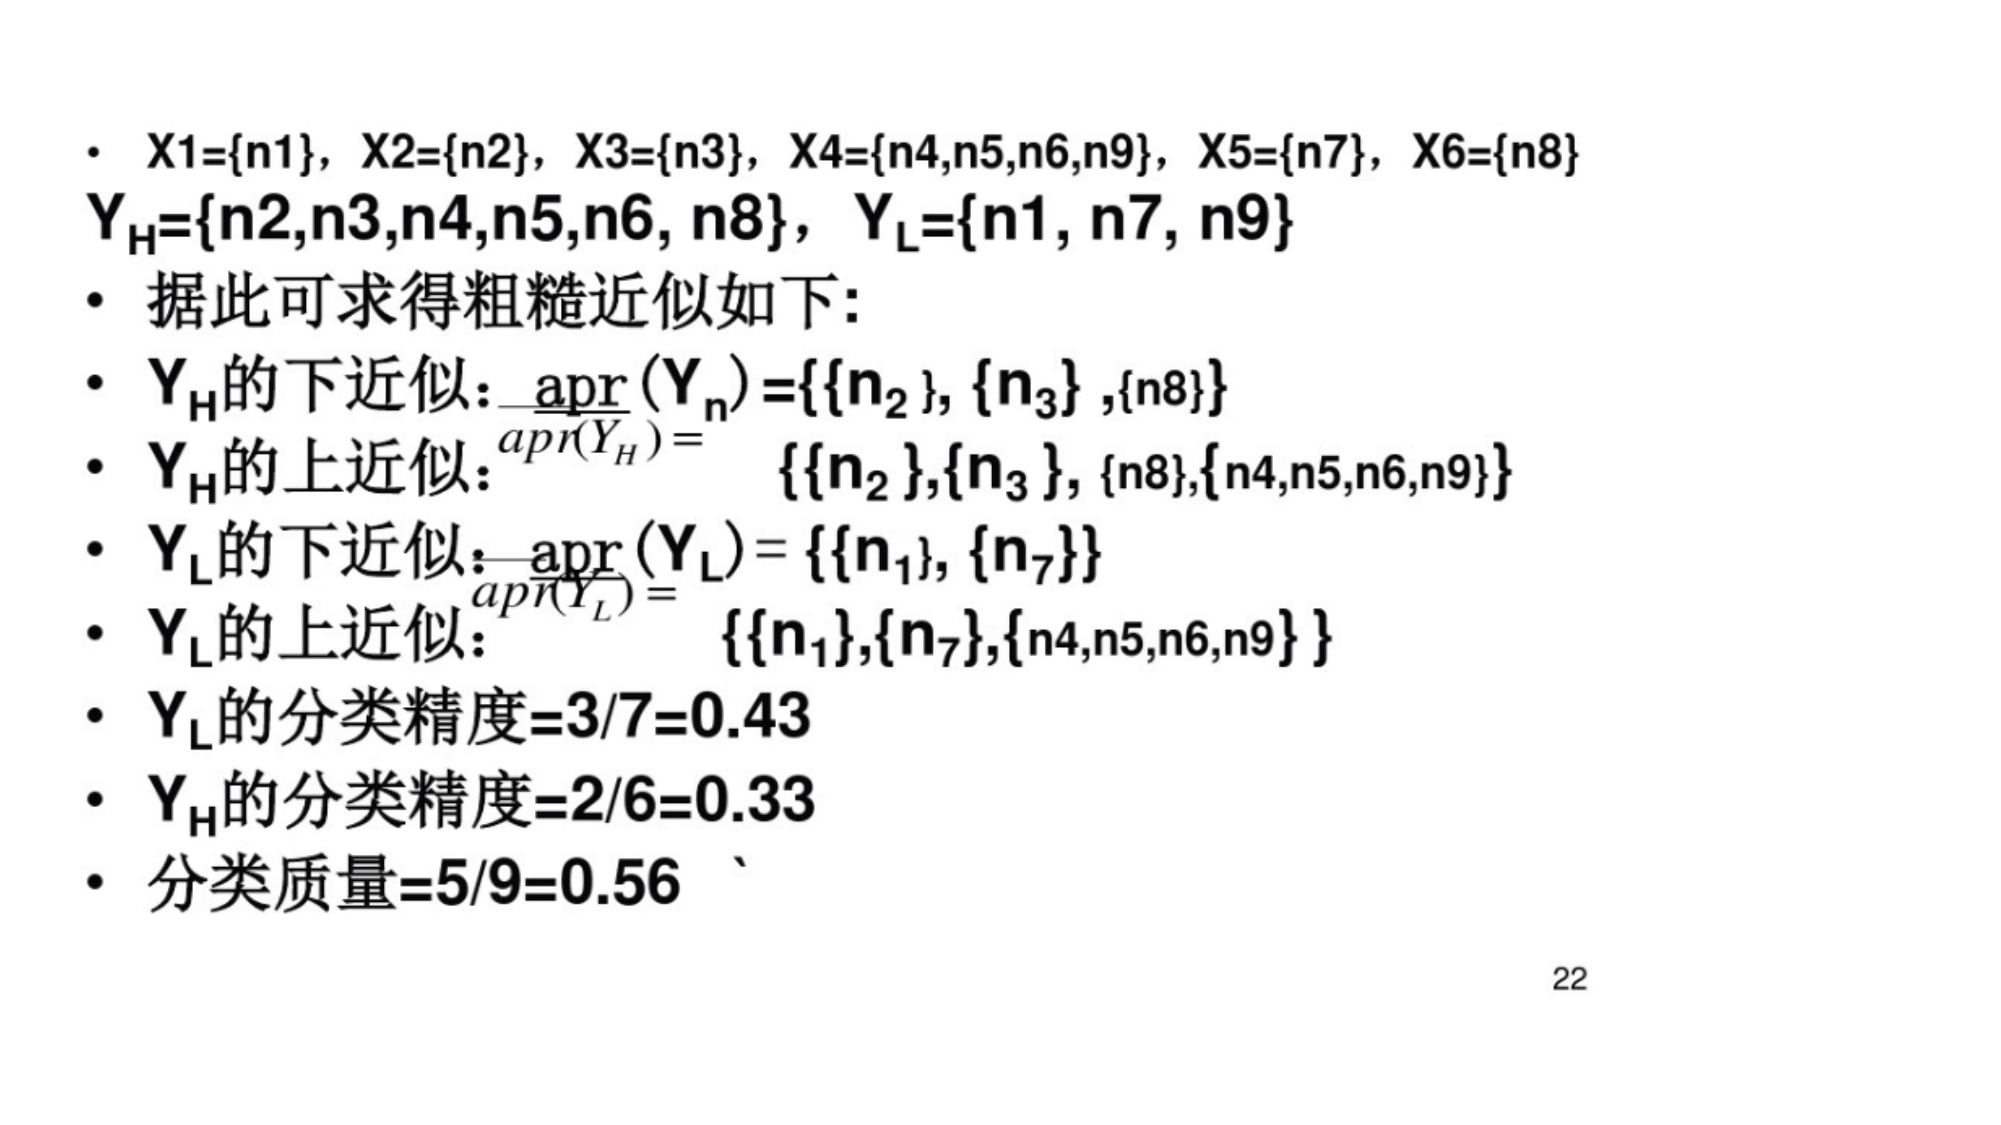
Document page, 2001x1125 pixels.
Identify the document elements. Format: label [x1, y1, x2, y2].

list [37, 99, 1627, 1005]
